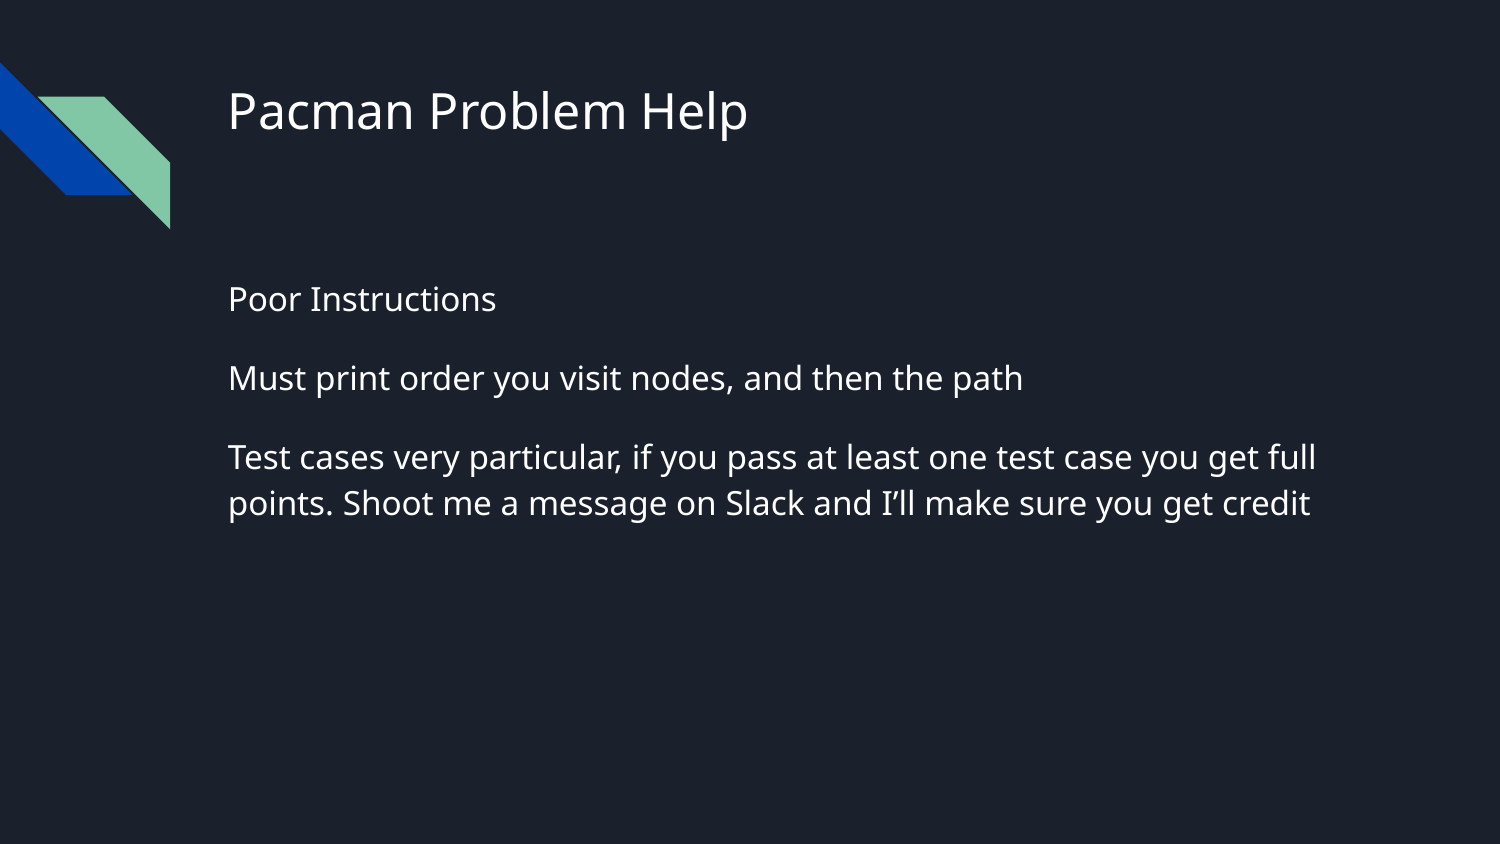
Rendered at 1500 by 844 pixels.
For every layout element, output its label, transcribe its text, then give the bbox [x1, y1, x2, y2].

list Poor Instructions Must print order you visit nodes, and then the path Test cases very particular, if you pass at least one test case you get full points. Shoot me a message on Slack and I’ll make sure you get credit [212, 257, 1368, 735]
title Pacman Problem Help [212, 64, 1368, 215]
